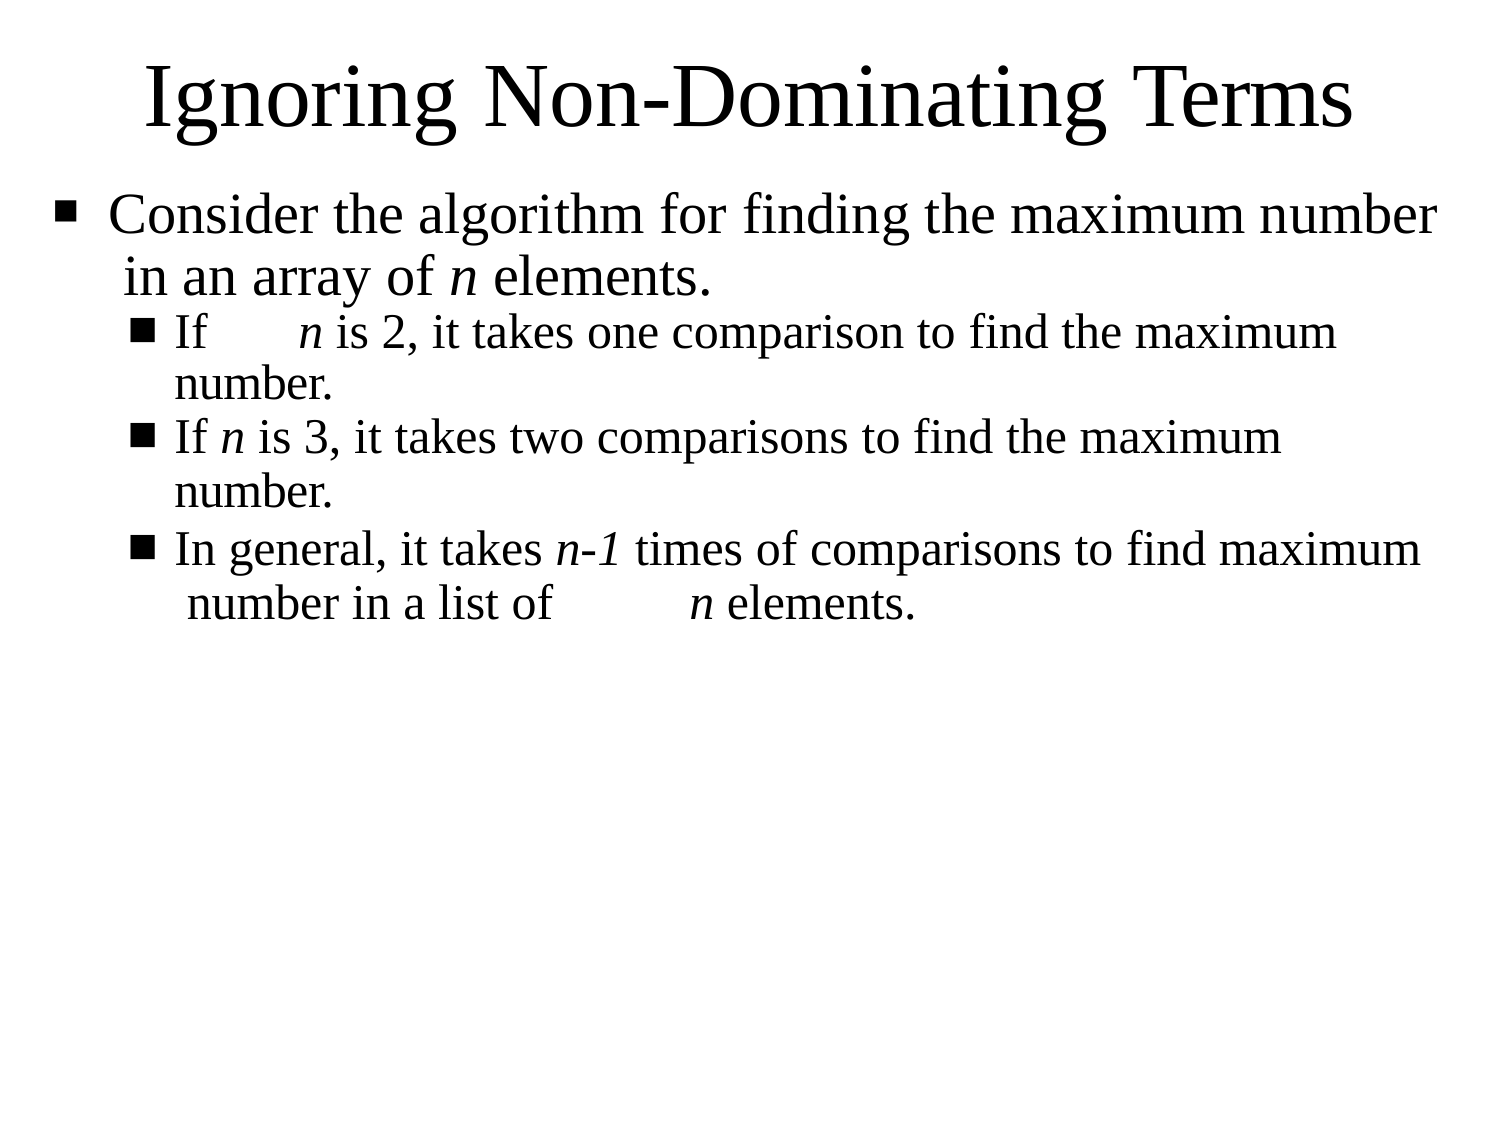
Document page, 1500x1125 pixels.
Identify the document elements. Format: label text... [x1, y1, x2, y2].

title Ignoring Non-Dominating Terms [141, 32, 1359, 172]
text_box Consider the algorithm for finding the maximum number in an array of n elements. If n is 2, it takes one comparison to find the maximum number. If n is 3, it takes two comparisons to find the maximum number. In general, it takes n-1 times of comparisons to find maximum number in a list of n elements. [50, 172, 1459, 630]
